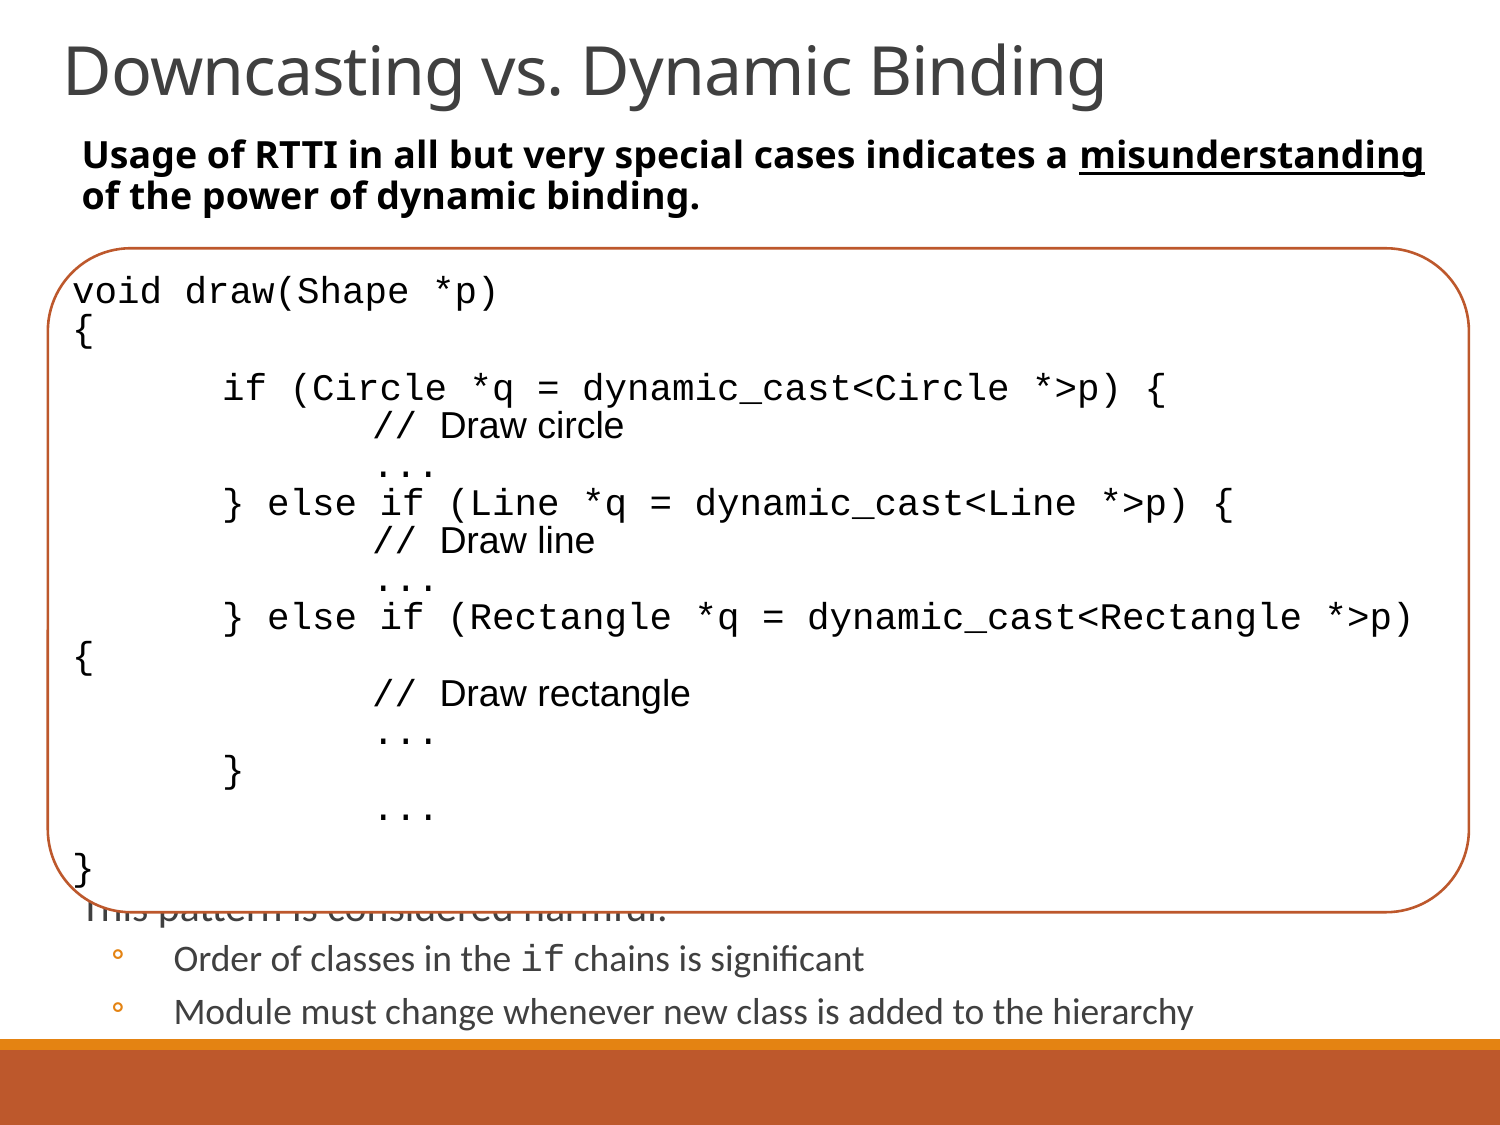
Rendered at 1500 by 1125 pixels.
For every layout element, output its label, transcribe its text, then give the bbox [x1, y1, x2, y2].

list This pattern is considered harmful: Order of classes in the if chains is significant Module must change whenever new class is added to the hierarchy [80, 878, 1500, 1114]
title Downcasting vs. Dynamic Binding [47, 23, 1406, 120]
text_box void draw(Shape *p) { if (Circle *q = dynamic_cast<Circle *>p) { // Draw circle ... } else if (Line *q = dynamic_cast<Line *>p) { // Draw line ... } else if (Rectangle *q = dynamic_cast<Rectangle *>p) { // Draw rectangle ... } ... } [46, 246, 1471, 914]
text_box Usage of RTTI in all but very special cases indicates a misunderstanding of the power of dynamic binding. [66, 129, 1469, 225]
